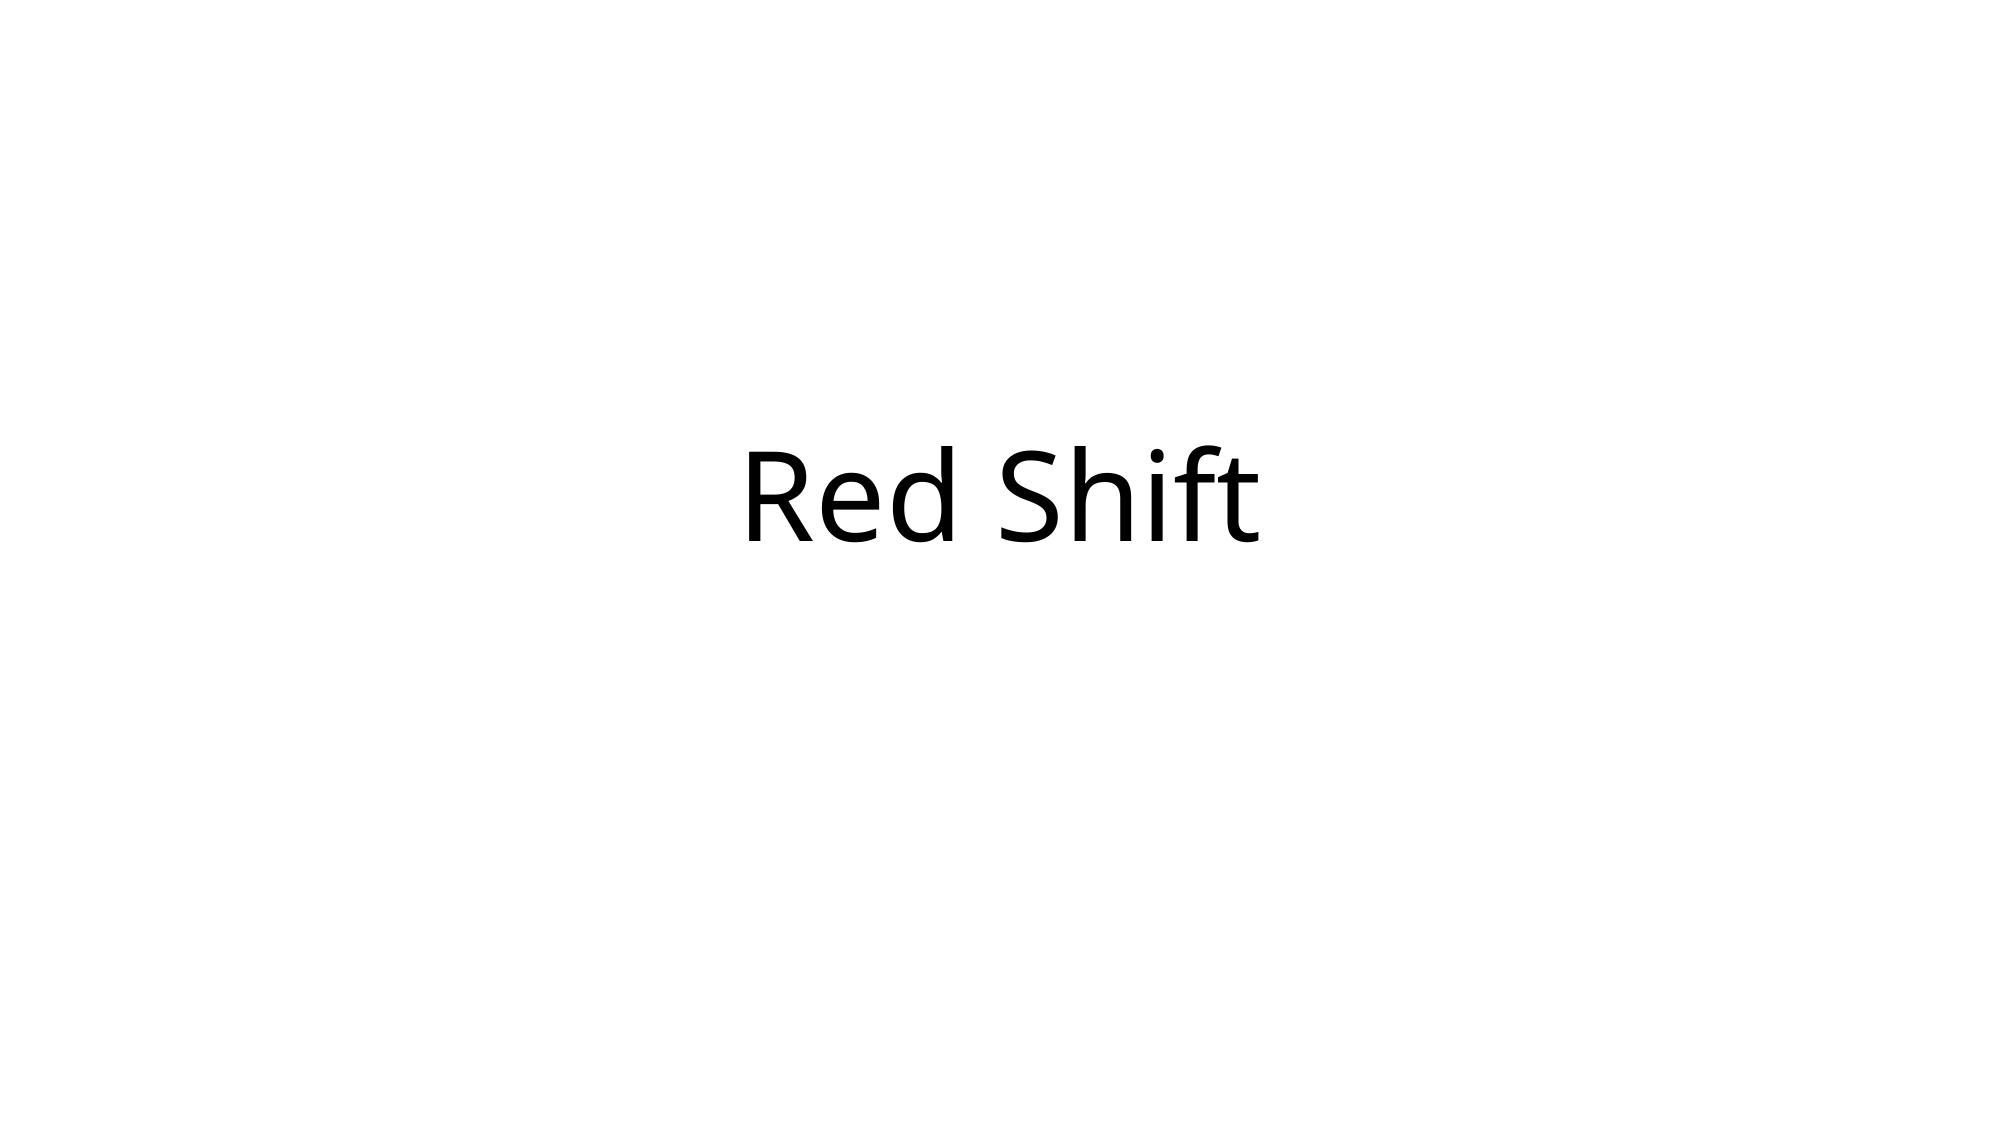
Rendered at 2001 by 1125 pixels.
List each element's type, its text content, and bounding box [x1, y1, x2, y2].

title Red Shift [249, 184, 1750, 576]
